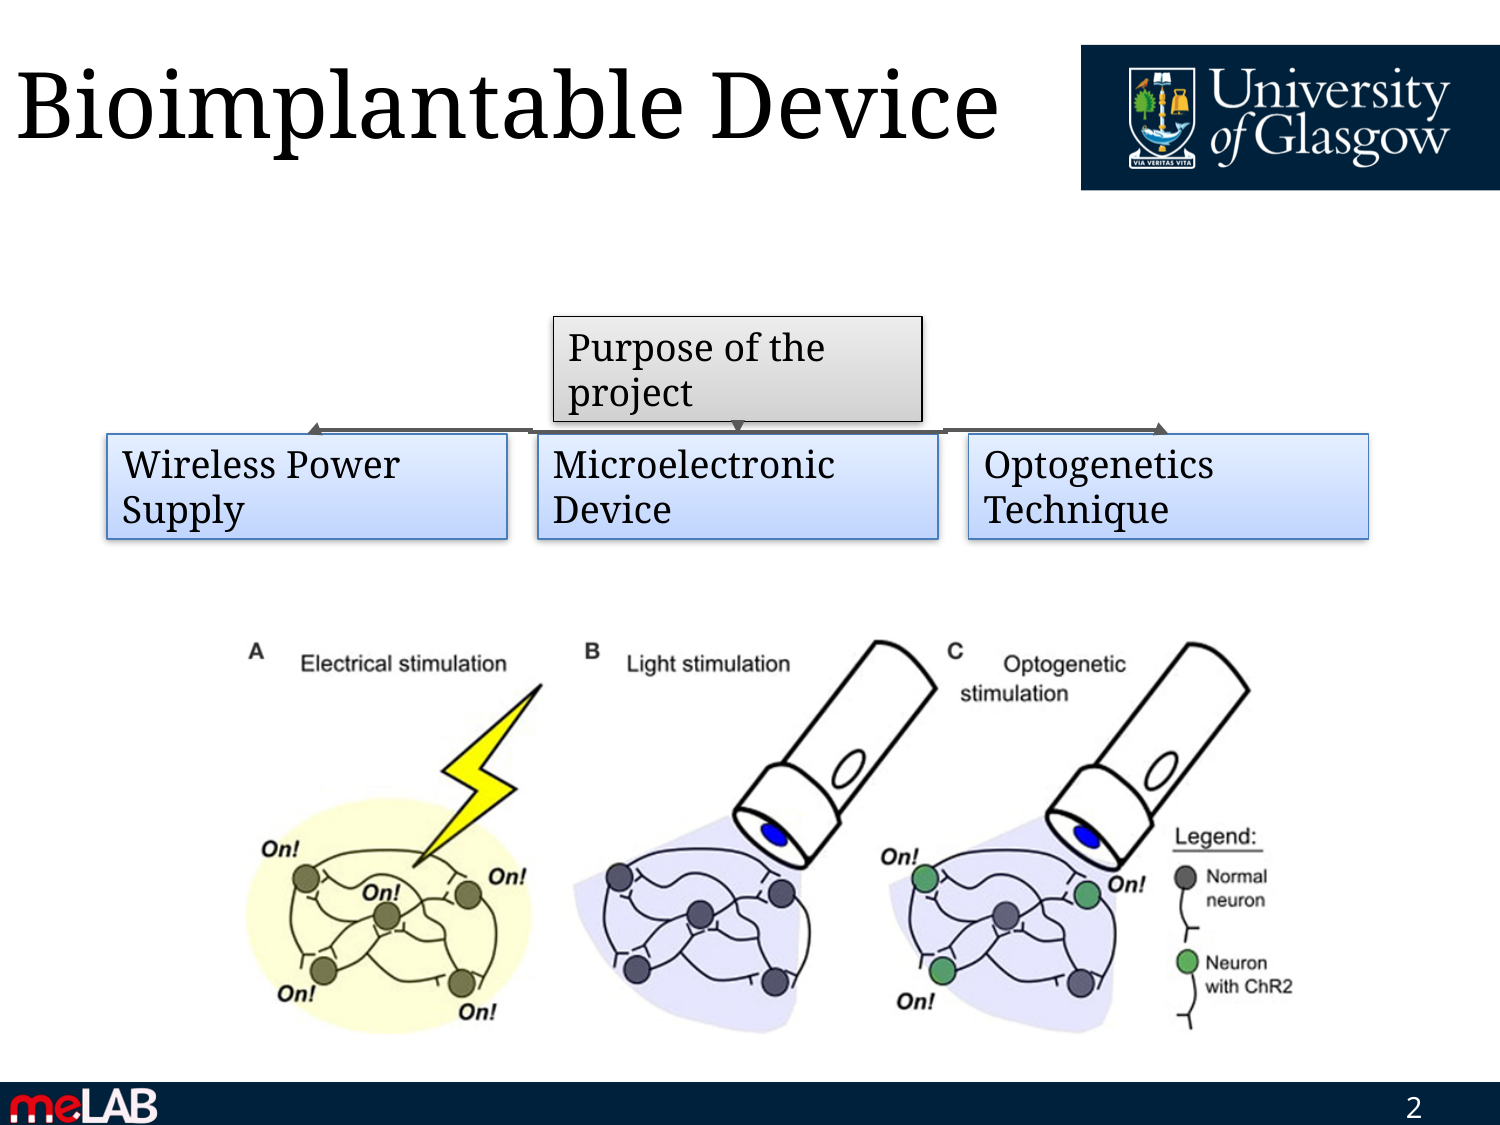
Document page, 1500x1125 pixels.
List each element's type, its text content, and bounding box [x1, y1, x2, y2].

text_box Optogenetics Technique [982, 434, 1369, 539]
picture [8, 1079, 162, 1125]
picture [1294, 66, 1452, 169]
text_box Wireless Power Supply [107, 434, 493, 539]
title Bioimplantable Device [0, 0, 1294, 218]
text_box Microelectronic Device [551, 434, 924, 539]
picture [244, 638, 1294, 1036]
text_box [924, 190, 982, 622]
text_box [493, 190, 551, 622]
text_box Purpose of the project [553, 316, 923, 422]
